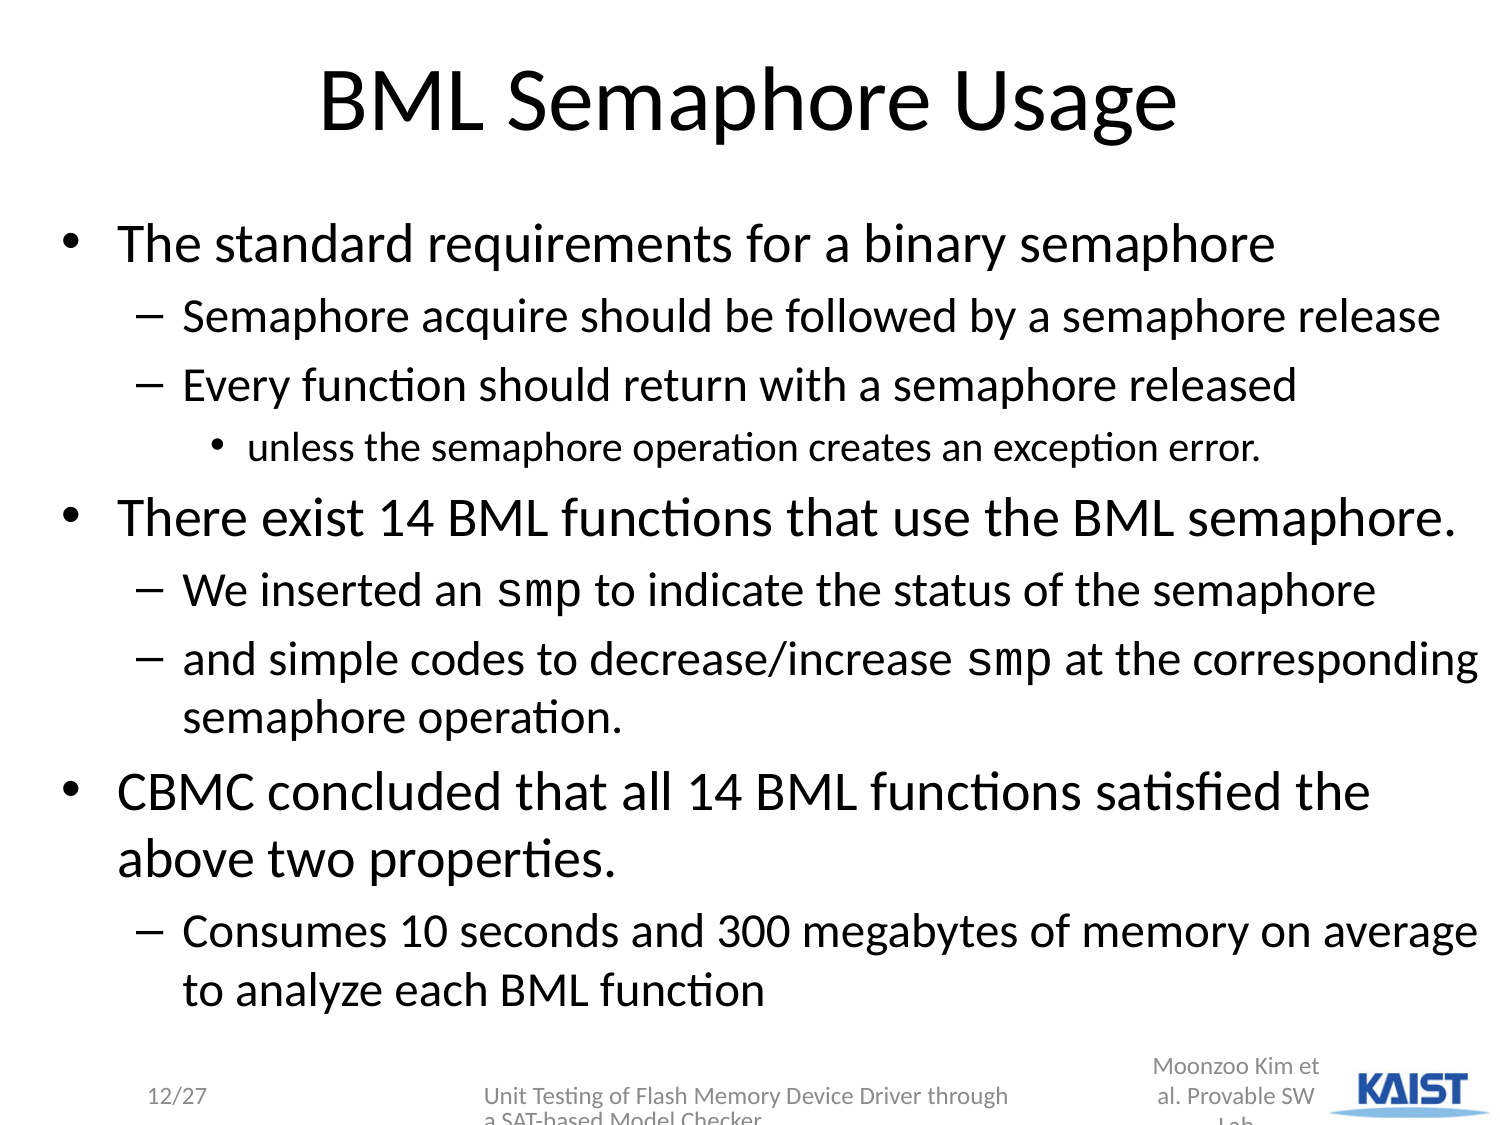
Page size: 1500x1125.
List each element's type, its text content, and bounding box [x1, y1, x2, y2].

picture [1348, 1069, 1492, 1122]
list The standard requirements for a binary semaphore Semaphore acquire should be followed by a semaphore release Every function should return with a semaphore released unless the semaphore operation creates an exception error. There exist 14 BML functions that use the BML semaphore. We inserted an smp to indicate the status of the semaphore and simple codes to decrease/increase smp at the corresponding semaphore operation. CBMC concluded that all 14 BML functions satisfied the above two properties. Consumes 10 seconds and 300 megabytes of memory on average to analyze each BML function [46, 199, 1500, 1055]
title BML Semaphore Usage [0, 23, 1500, 164]
slide_number Moonzoo Kim et al. Provable SW Lab [1125, 1065, 1348, 1125]
slide_number 12/27 [75, 1065, 223, 1125]
footer Unit Testing of Flash Memory Device Driver through a SAT-based Model Checker [468, 1064, 1032, 1125]
